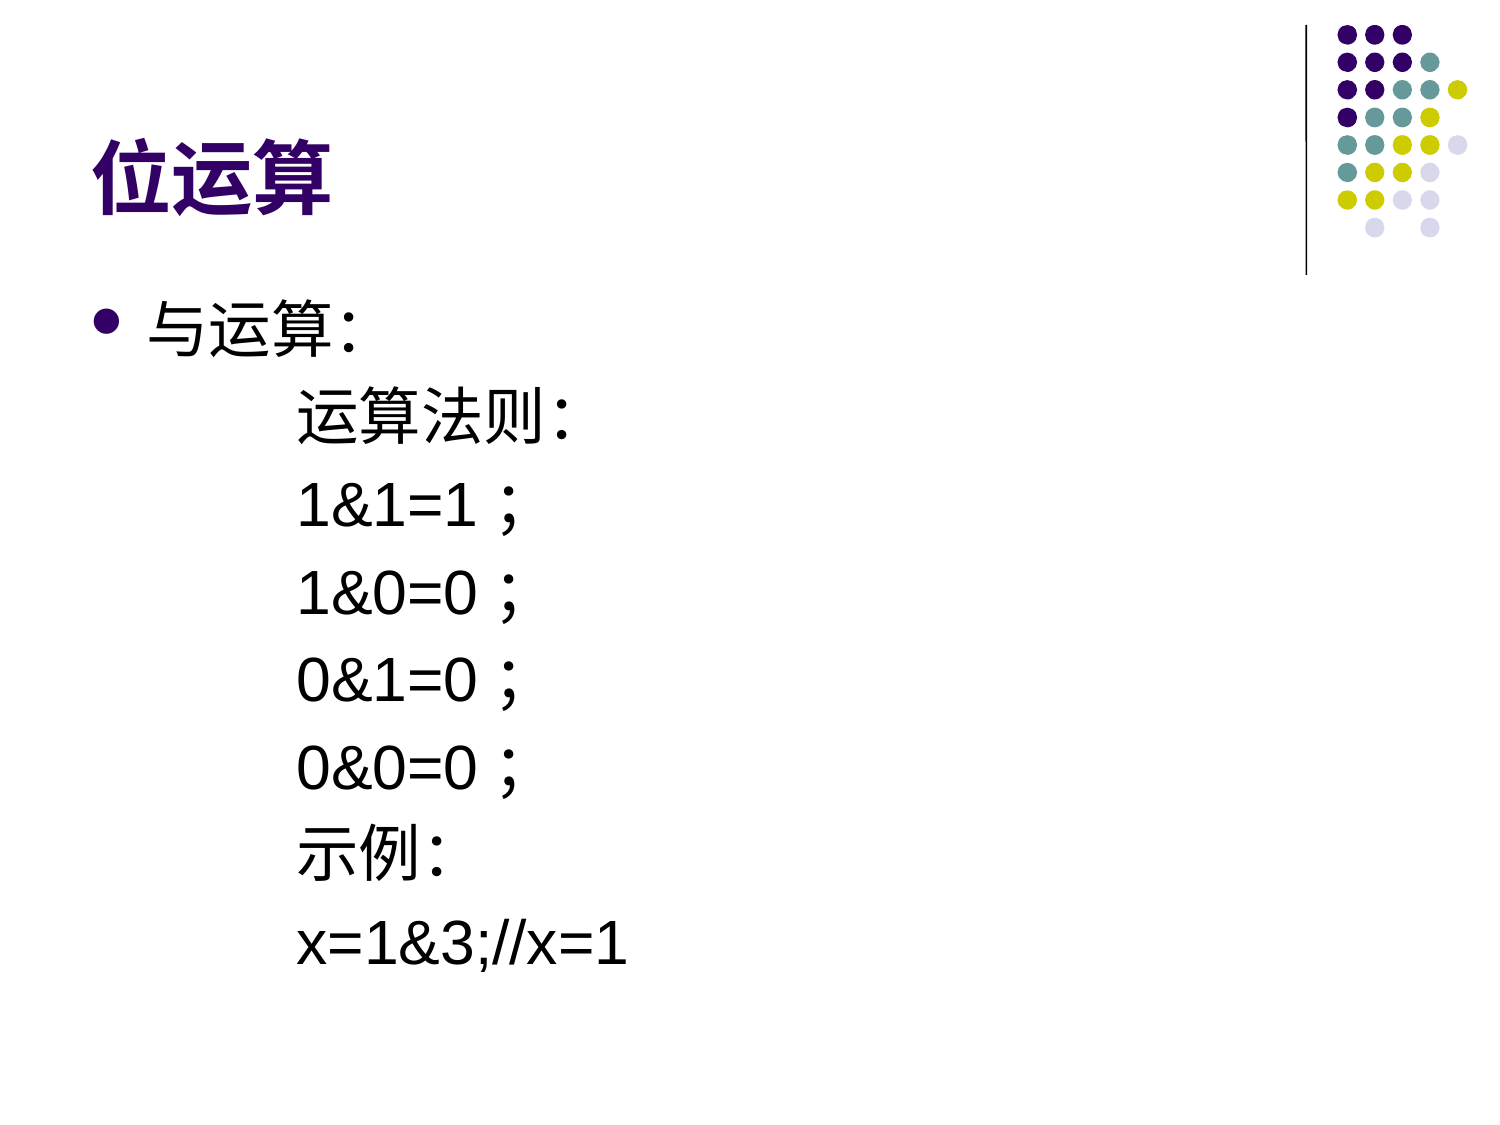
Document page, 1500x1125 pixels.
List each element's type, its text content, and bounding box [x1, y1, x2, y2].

list 与运算： 运算法则： 1&1=1； 1&0=0； 0&1=0； 0&0=0； 示例： x=1&3;//x=1 [74, 281, 1426, 1006]
title 位运算 [74, 19, 1313, 233]
